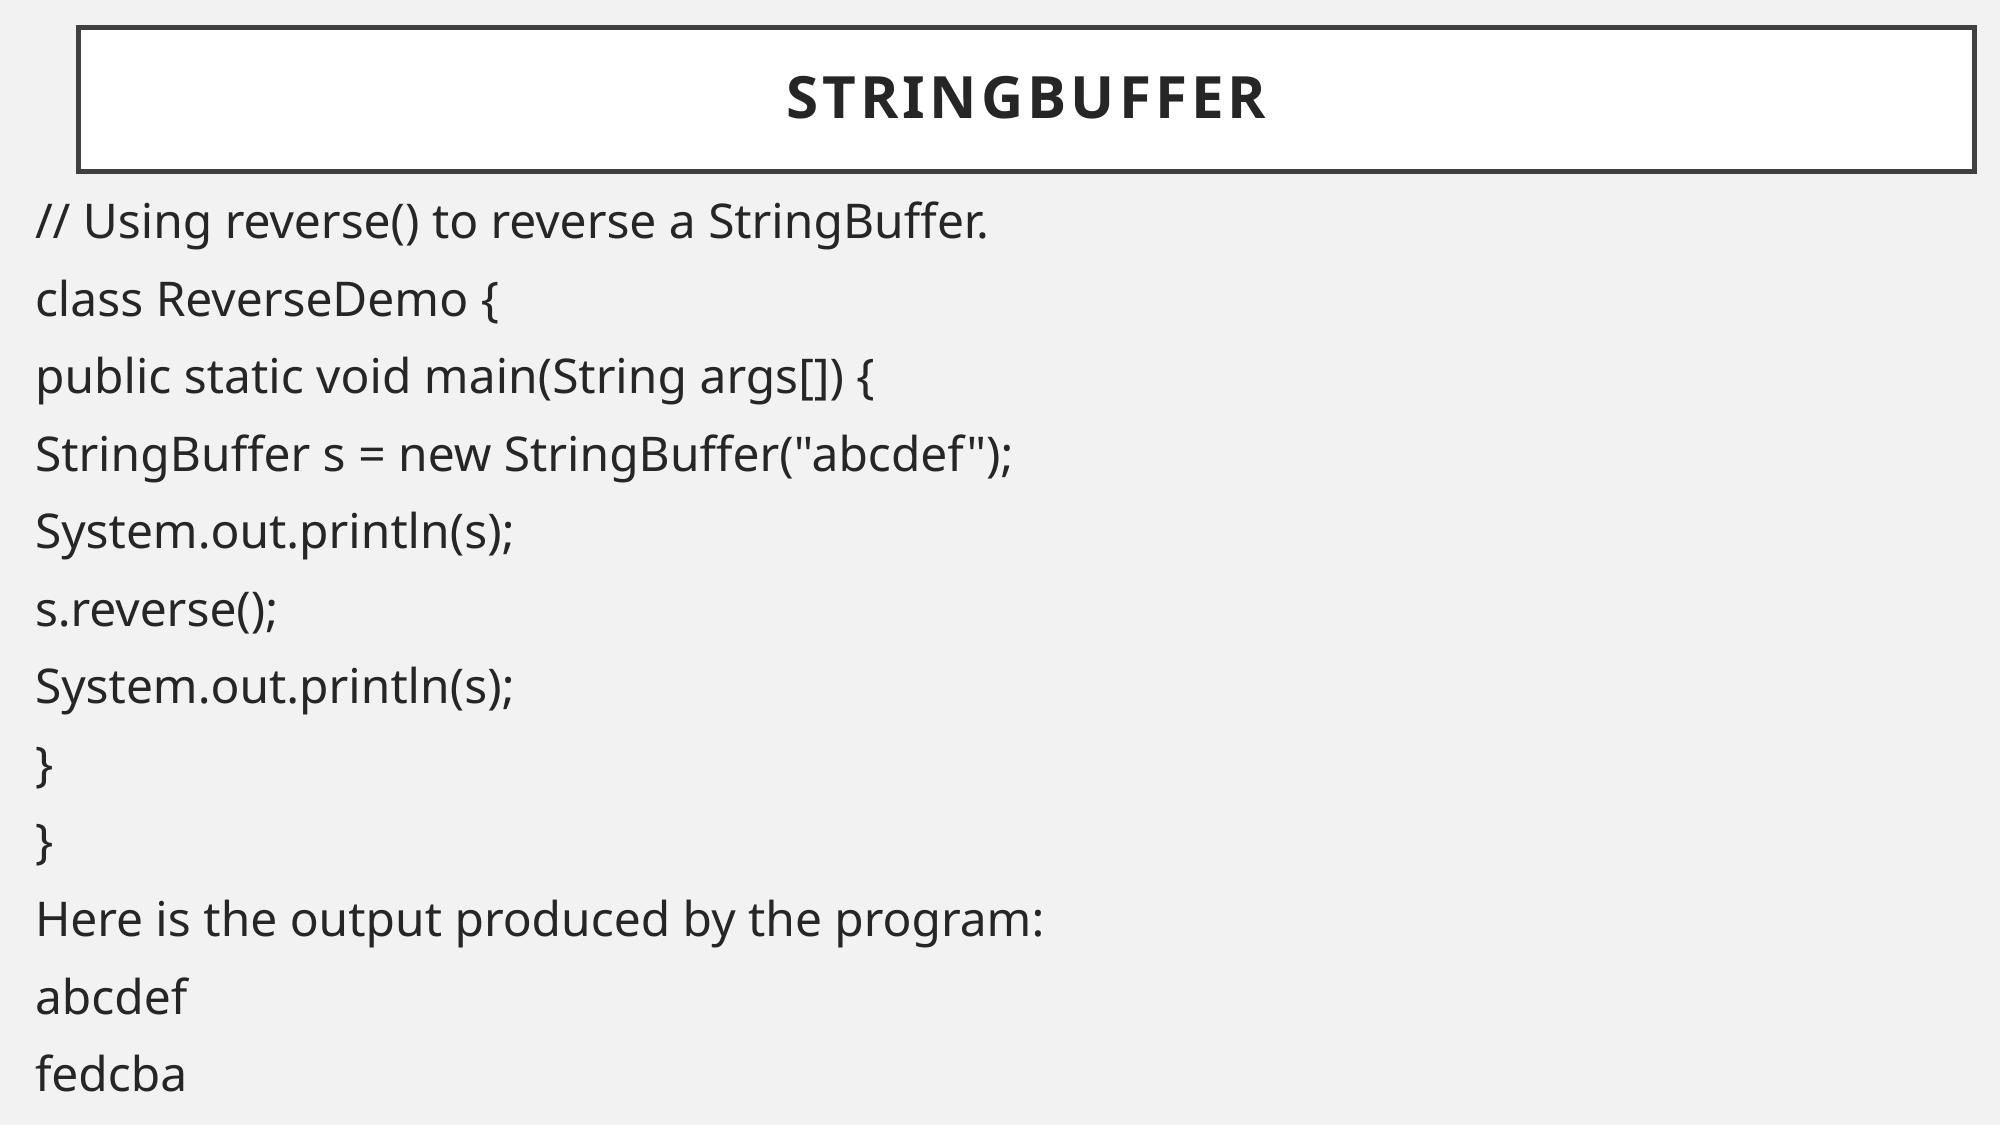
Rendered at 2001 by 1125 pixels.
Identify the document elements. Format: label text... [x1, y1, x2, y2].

list // Using reverse() to reverse a StringBuffer. class ReverseDemo { public static void main(String args[]) { StringBuffer s = new StringBuffer("abcdef"); System.out.println(s); s.reverse(); System.out.println(s); } } Here is the output produced by the program: abcdef fedcba [19, 183, 1916, 1112]
title StringBuffer [76, 25, 1977, 174]
